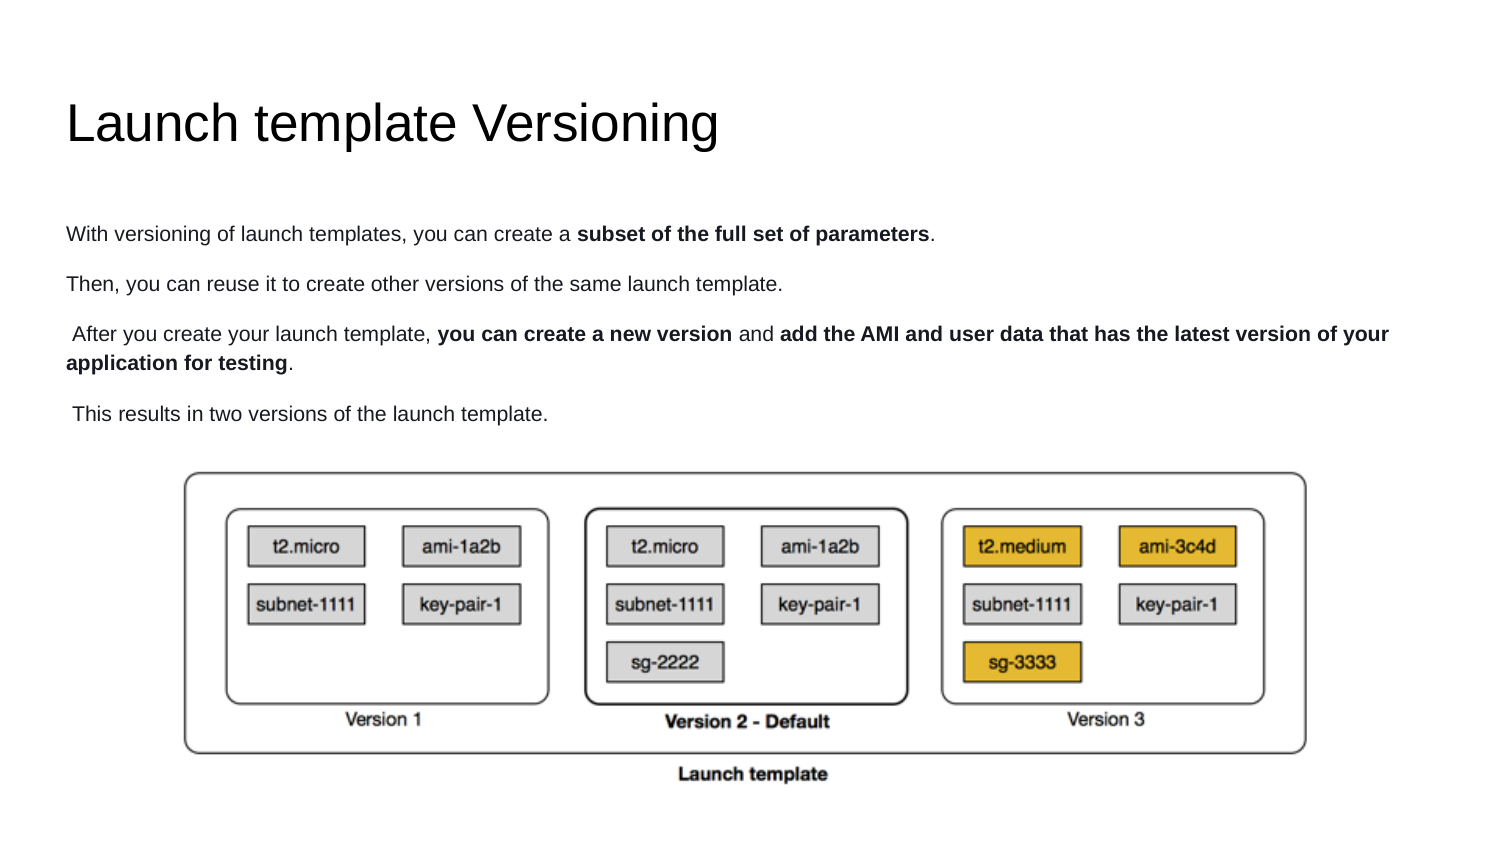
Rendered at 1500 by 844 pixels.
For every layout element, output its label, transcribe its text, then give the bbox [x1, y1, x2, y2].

title Launch template Versioning [51, 72, 1449, 167]
list With versioning of launch templates, you can create a subset of the full set of parameters. Then, you can reuse it to create other versions of the same launch template. After you create your launch template, you can create a new version and add the AMI and user data that has the latest version of your application for testing. This results in two versions of the launch template. [51, 200, 1449, 441]
picture [167, 455, 1333, 789]
